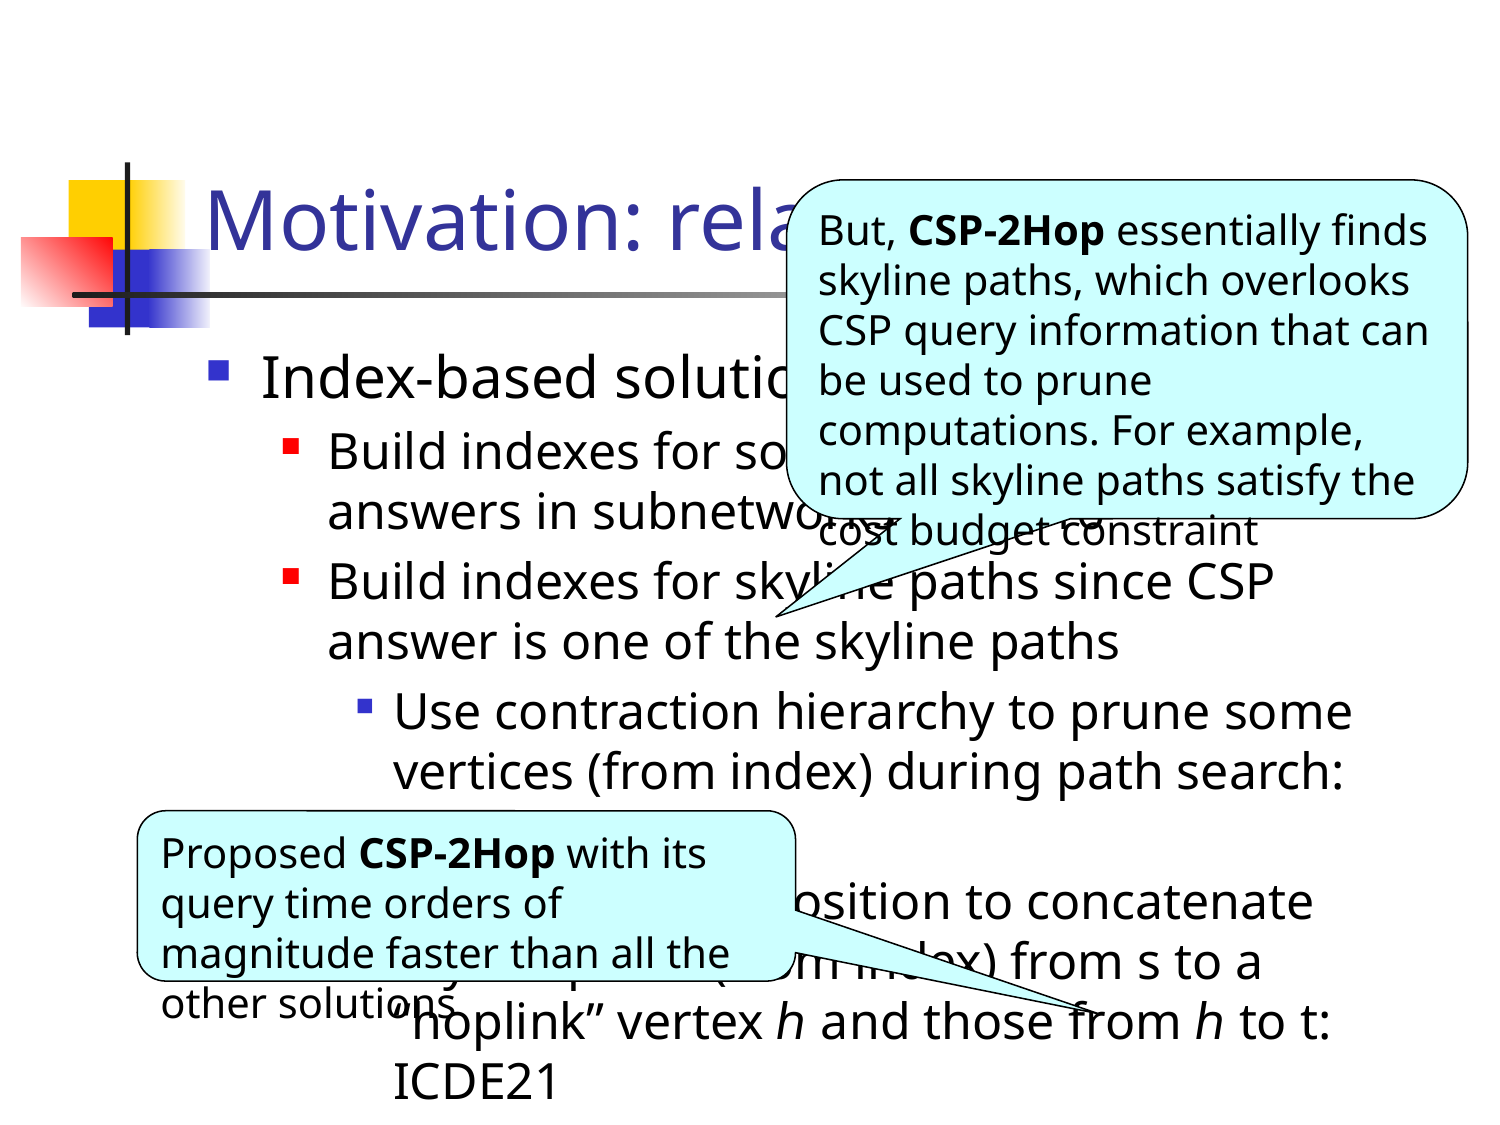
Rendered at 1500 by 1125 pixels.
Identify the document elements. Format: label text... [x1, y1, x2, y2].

text_box Proposed CSP-2Hop with its query time orders of magnitude faster than all the other solutions [137, 810, 1099, 1014]
text_box But, CSP-2Hop essentially finds skyline paths, which overlooks CSP query information that can be used to prune computations. For example, not all skyline paths satisfy the cost budget constraint [775, 179, 1468, 618]
title Motivation: related work [188, 35, 1482, 275]
slide_number [1155, 1024, 1468, 1100]
list Index-based solutions： Build indexes for some paths to link CSP answers in subnetworks: VLDB16 Build indexes for skyline paths since CSP answer is one of the skyline paths Use contraction hierarchy to prune some vertices (from index) during path search: SEA09, ICAPS12 Use tree decomposition to concatenate skyline paths (from index) from s to a “hoplink” vertex ℎ and those from ℎ to t: ICDE21 [190, 332, 1468, 1010]
